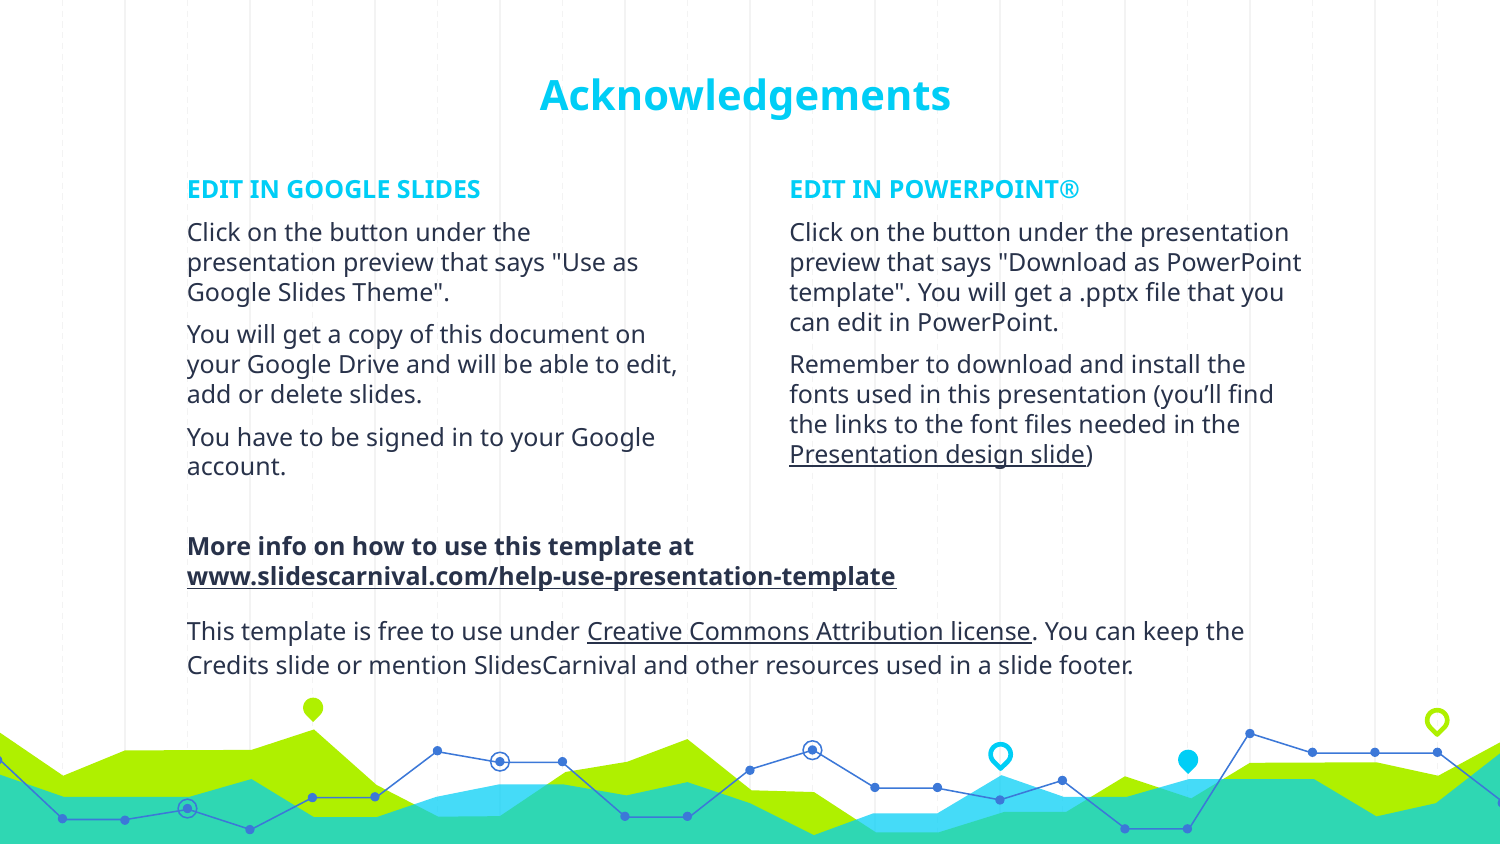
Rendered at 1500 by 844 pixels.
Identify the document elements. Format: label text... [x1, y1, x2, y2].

text_box EDIT IN POWERPOINT® Click on the button under the presentation preview that says "Download as PowerPoint template". You will get a .pptx file that you can edit in PowerPoint. Remember to download and install the fonts used in this presentation (you’ll find the links to the font files needed in the Presentation design slide) [774, 158, 1329, 515]
title Acknowledgements [171, 16, 1320, 134]
text_box More info on how to use this template at www.slidescarnival.com/help-use-presentation-template This template is free to use under Creative Commons Attribution license. You can keep the Credits slide or mention SlidesCarnival and other resources used in a slide footer. [171, 515, 1329, 652]
text_box EDIT IN GOOGLE SLIDES Click on the button under the presentation preview that says "Use as Google Slides Theme". You will get a copy of this document on your Google Drive and will be able to edit, add or delete slides. You have to be signed in to your Google account. [171, 158, 703, 515]
